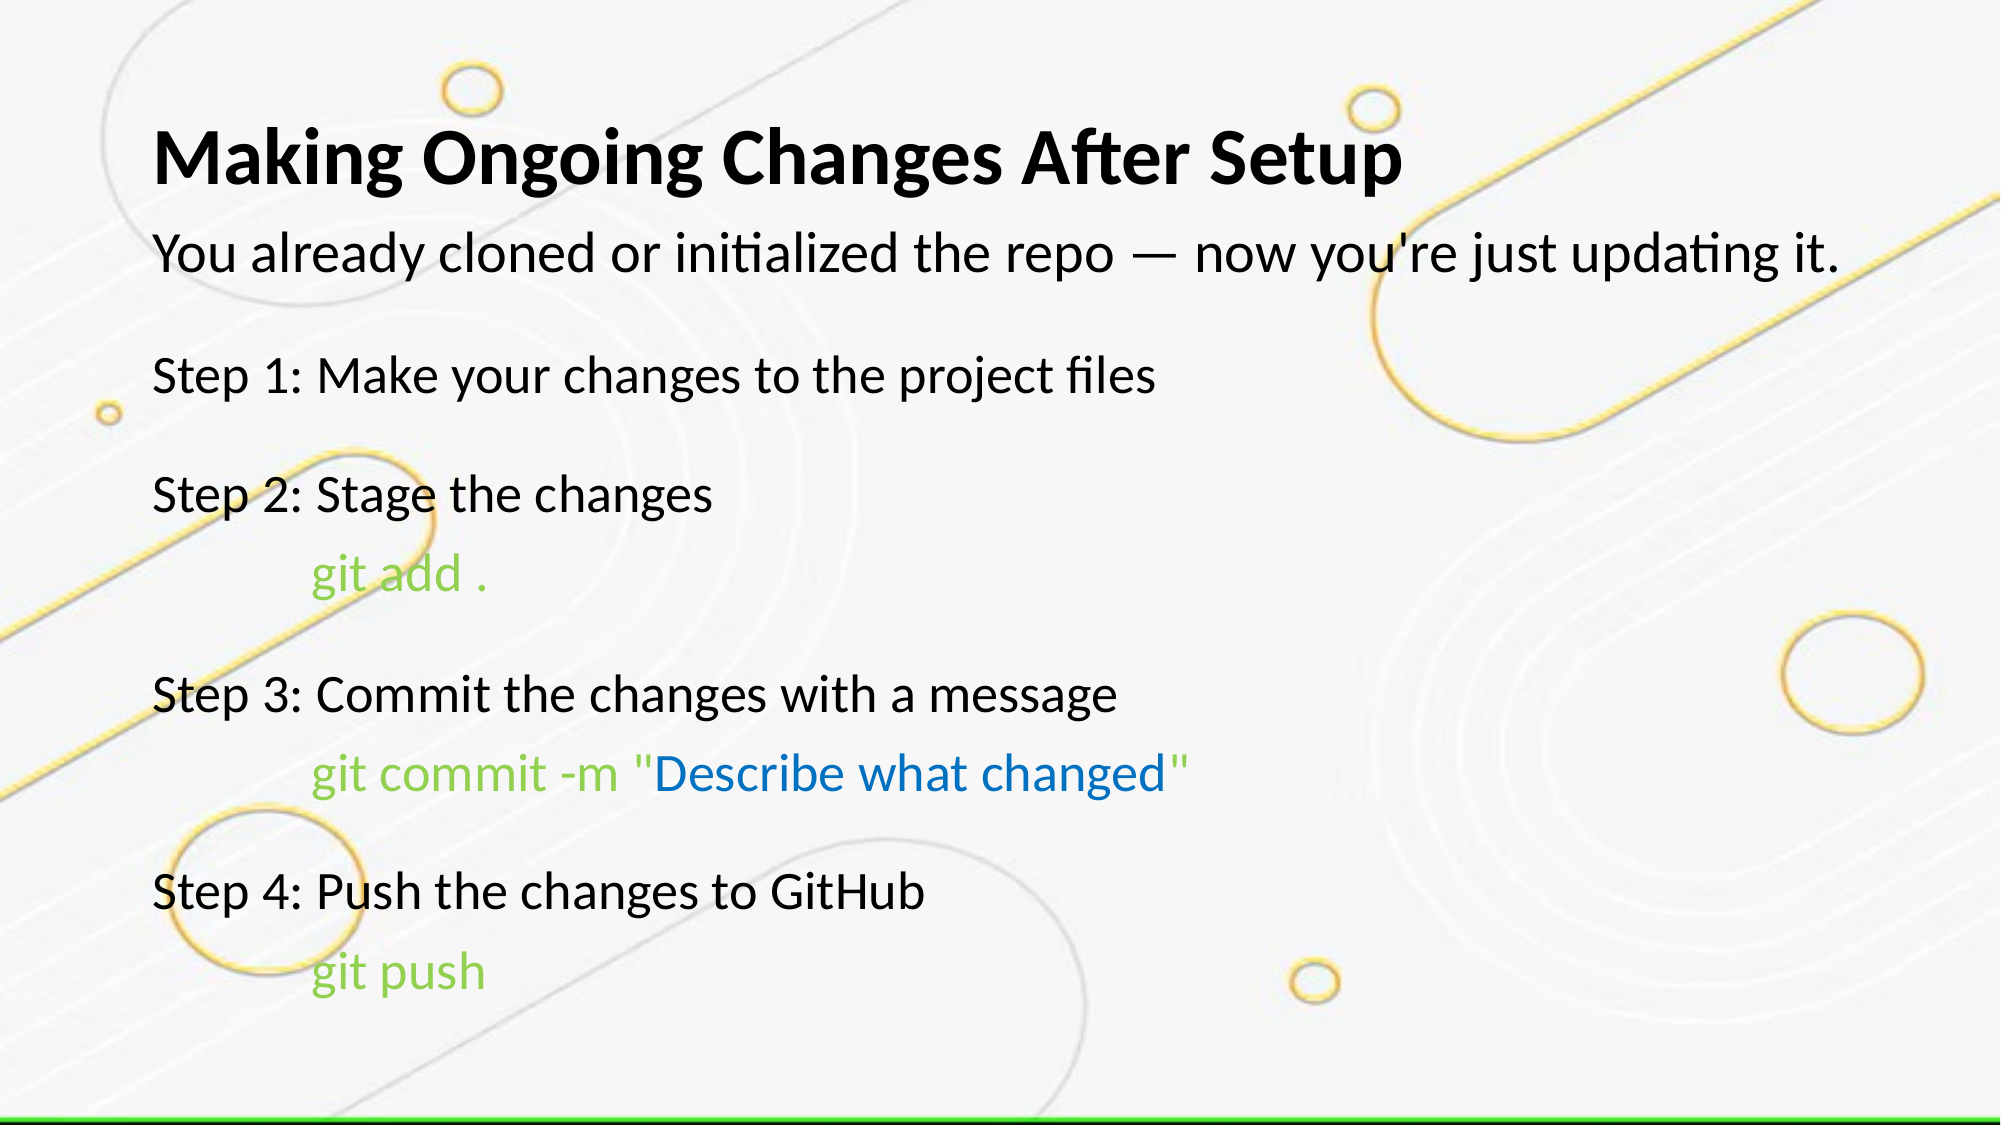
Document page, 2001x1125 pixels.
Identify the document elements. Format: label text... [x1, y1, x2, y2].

picture [0, 0, 2001, 1125]
list Making Ongoing Changes After Setup You already cloned or initialized the repo — now you're just updating it. Step 1: Make your changes to the project files Step 2: Stage the changes git add . Step 3: Commit the changes with a message git commit -m "Describe what changed" Step 4: Push the changes to GitHub git push [137, 106, 1863, 1014]
